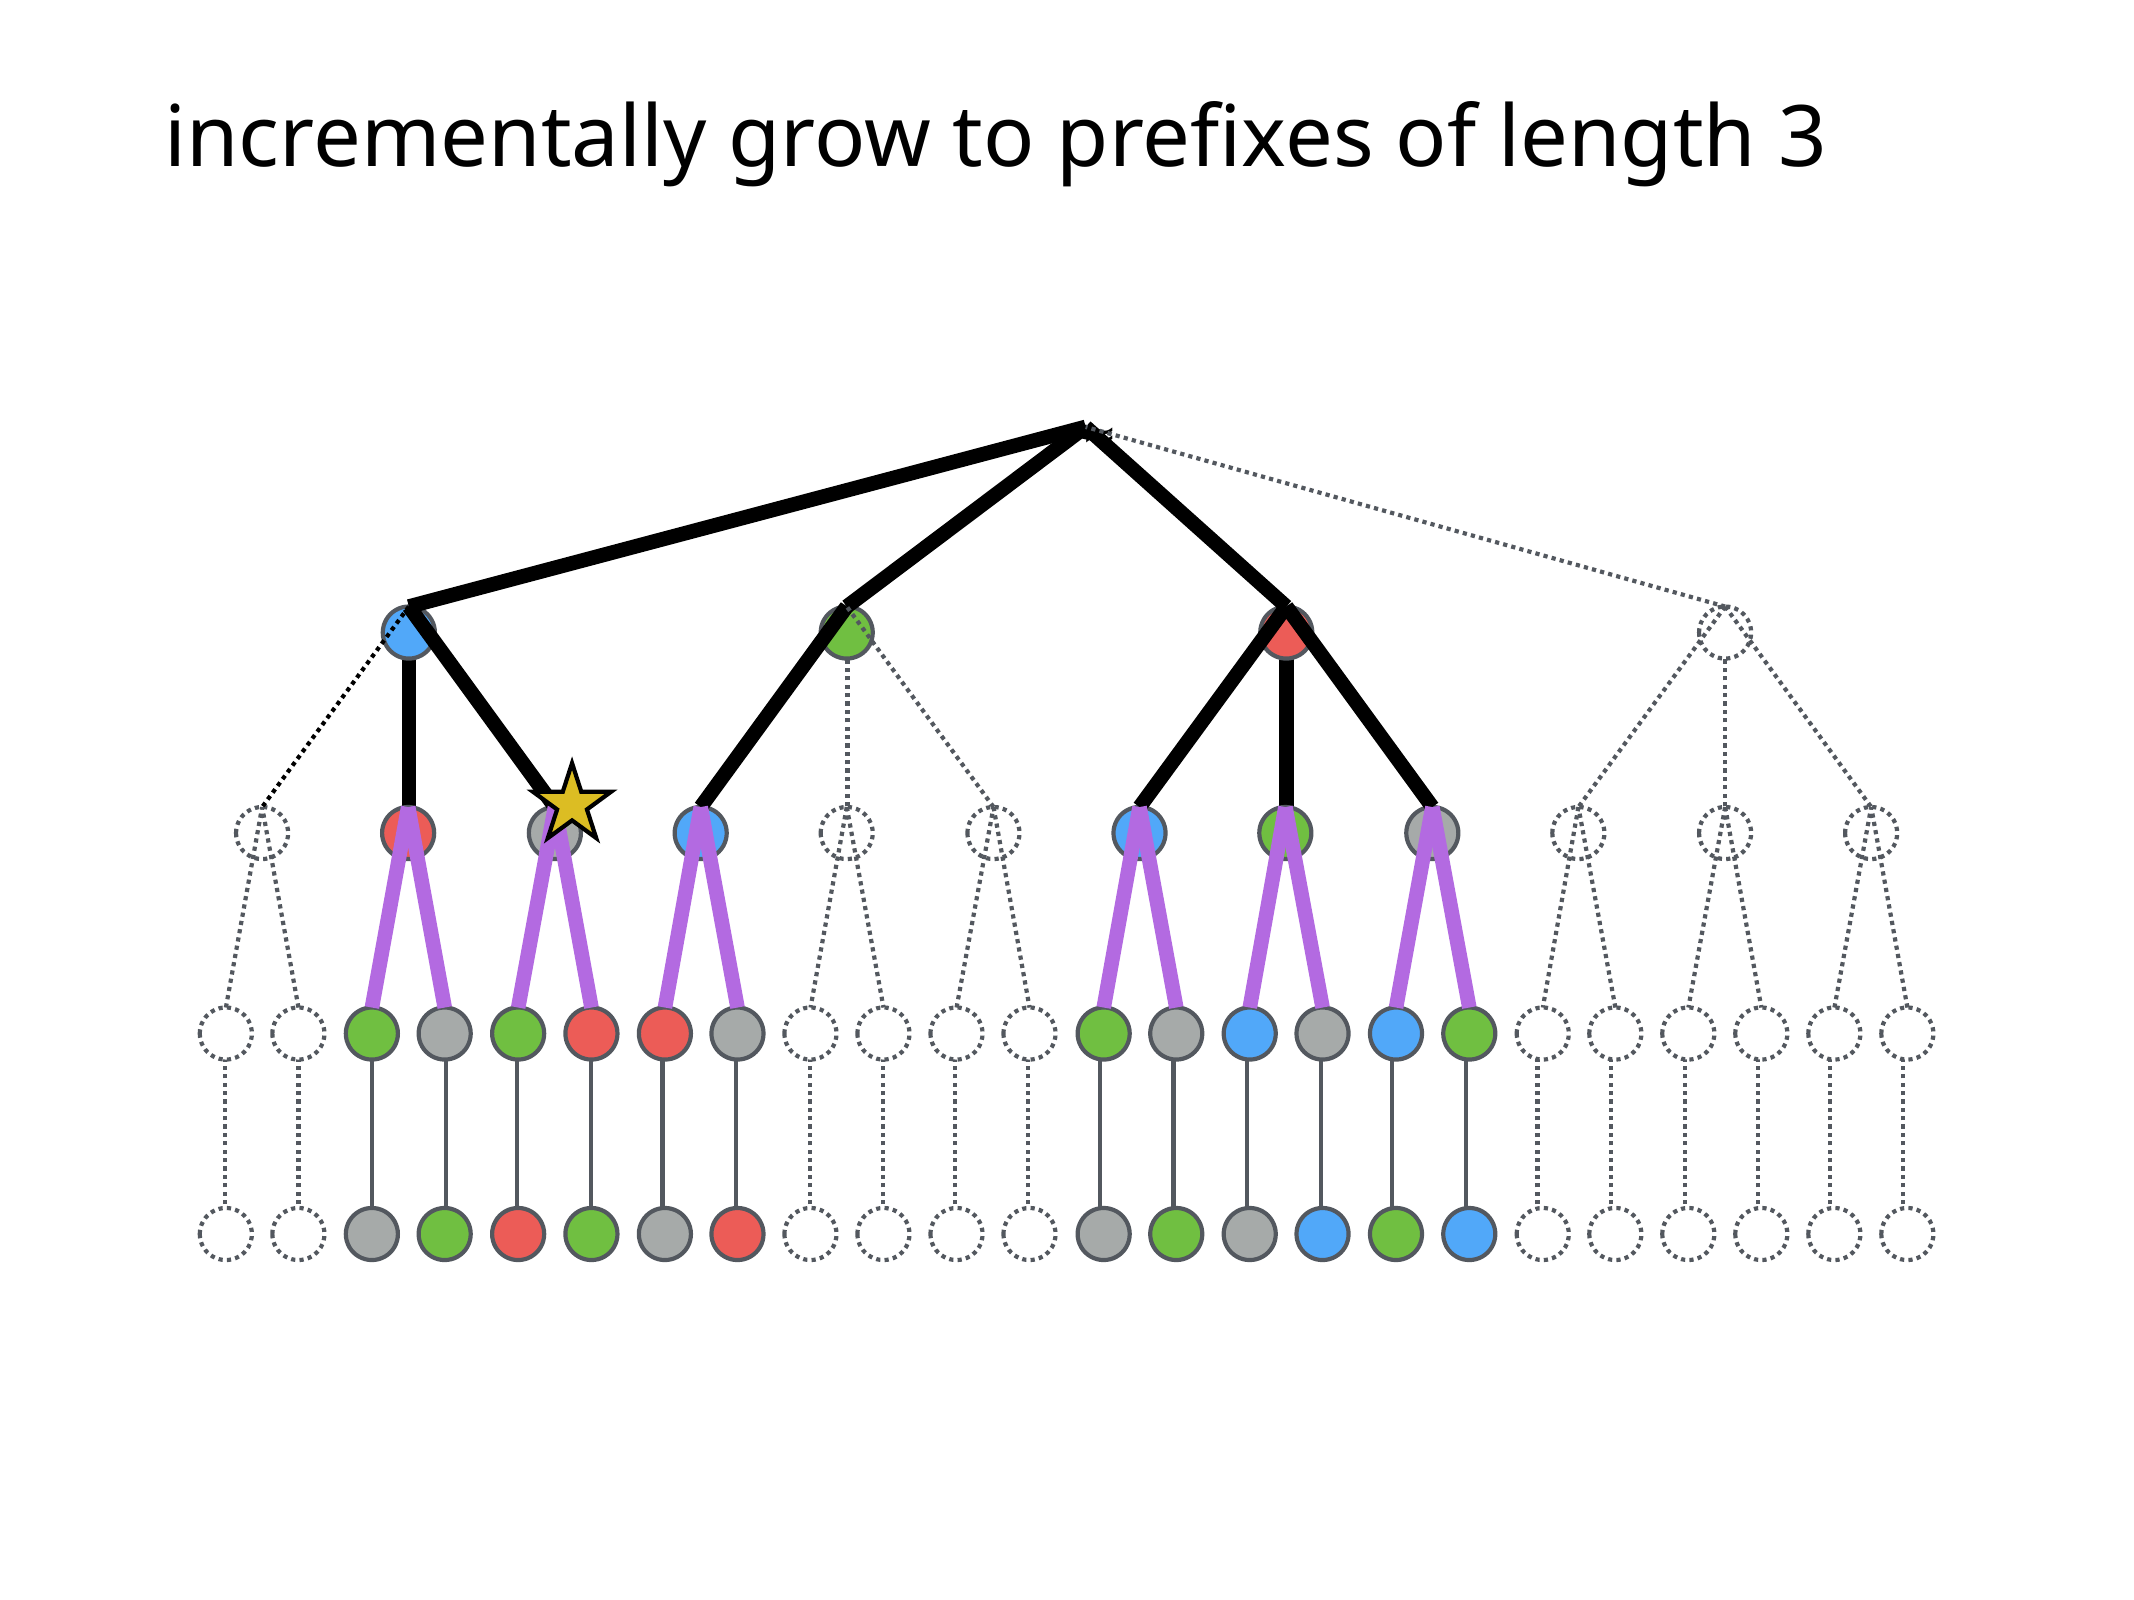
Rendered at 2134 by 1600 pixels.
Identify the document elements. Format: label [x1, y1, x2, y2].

text_box [784, 1205, 837, 1261]
text_box [1735, 1205, 1788, 1261]
title [155, 72, 1978, 193]
text_box [1003, 1205, 1056, 1261]
text_box [1662, 1205, 1715, 1261]
text_box [857, 1205, 910, 1261]
text_box [930, 1205, 983, 1261]
text_box [1516, 1205, 1569, 1261]
text_box [1808, 1205, 1861, 1261]
text_box [1589, 1205, 1642, 1261]
text_box [199, 1205, 252, 1261]
text_box [1881, 1205, 1934, 1261]
text_box [199, 431, 1934, 1261]
text_box [272, 1205, 325, 1261]
